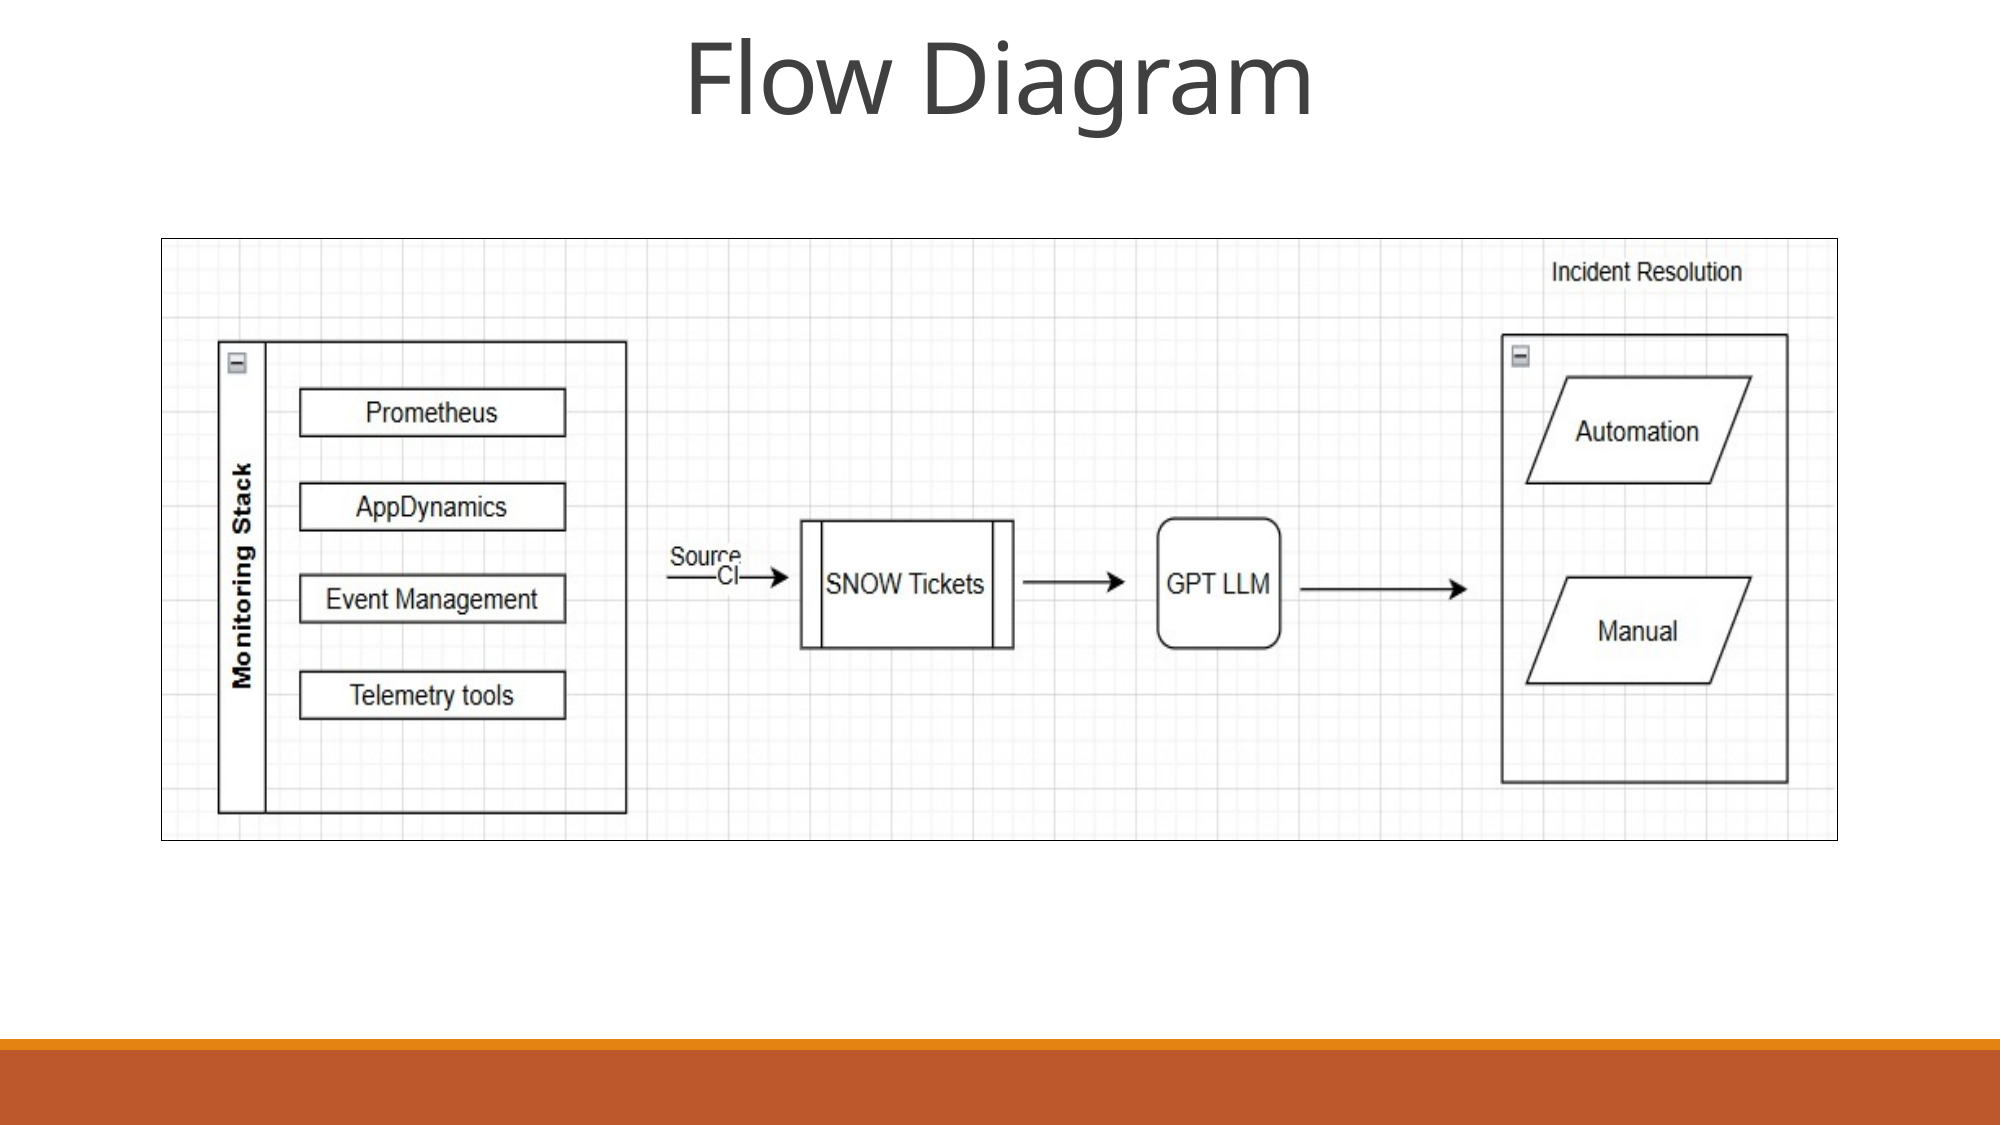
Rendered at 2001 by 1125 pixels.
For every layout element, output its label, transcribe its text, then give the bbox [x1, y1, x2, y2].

title Flow Diagram [174, 0, 1825, 143]
picture [161, 238, 1839, 841]
